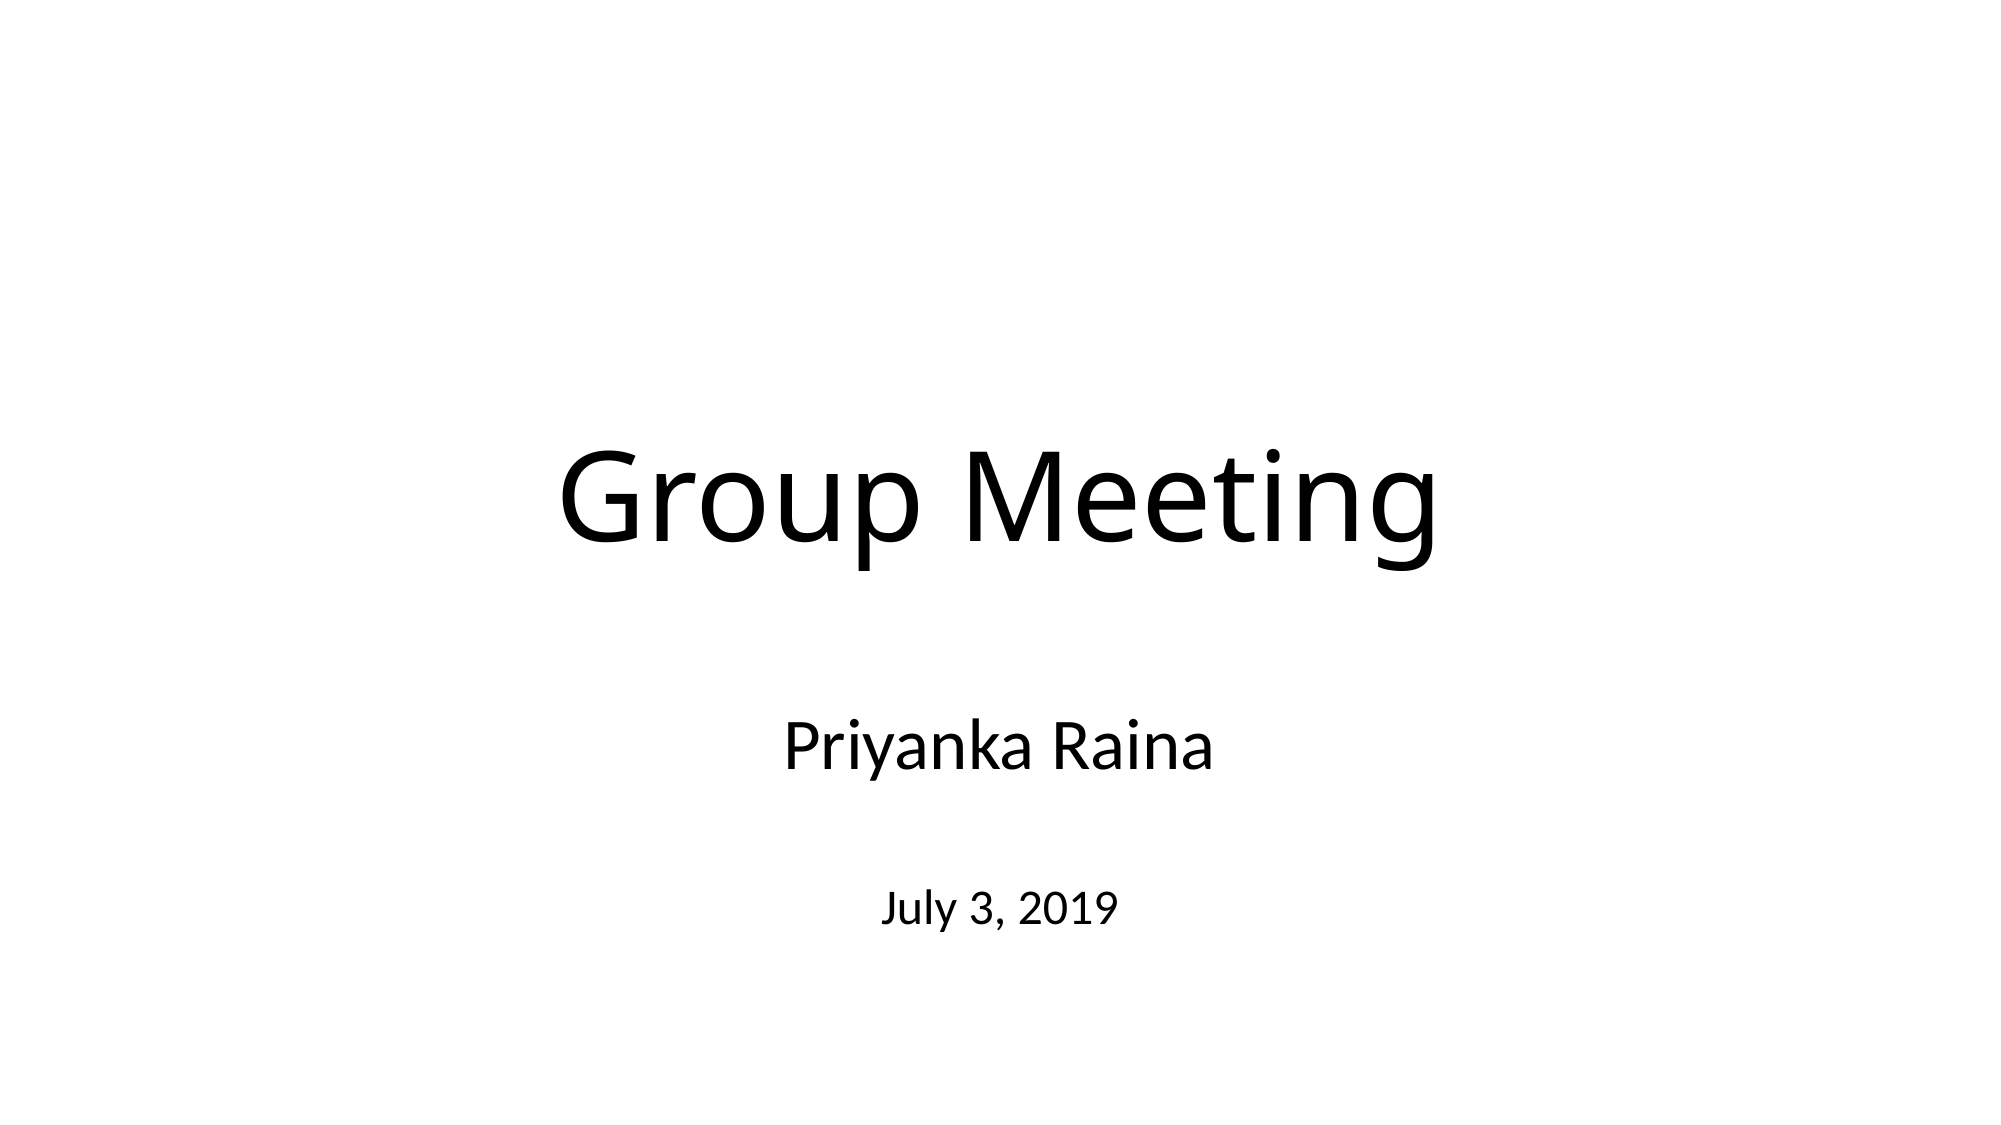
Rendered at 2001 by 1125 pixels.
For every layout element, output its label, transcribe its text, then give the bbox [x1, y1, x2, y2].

title Group Meeting [249, 184, 1750, 576]
subtitle Priyanka Raina July 3, 2019 [249, 590, 1750, 1022]
